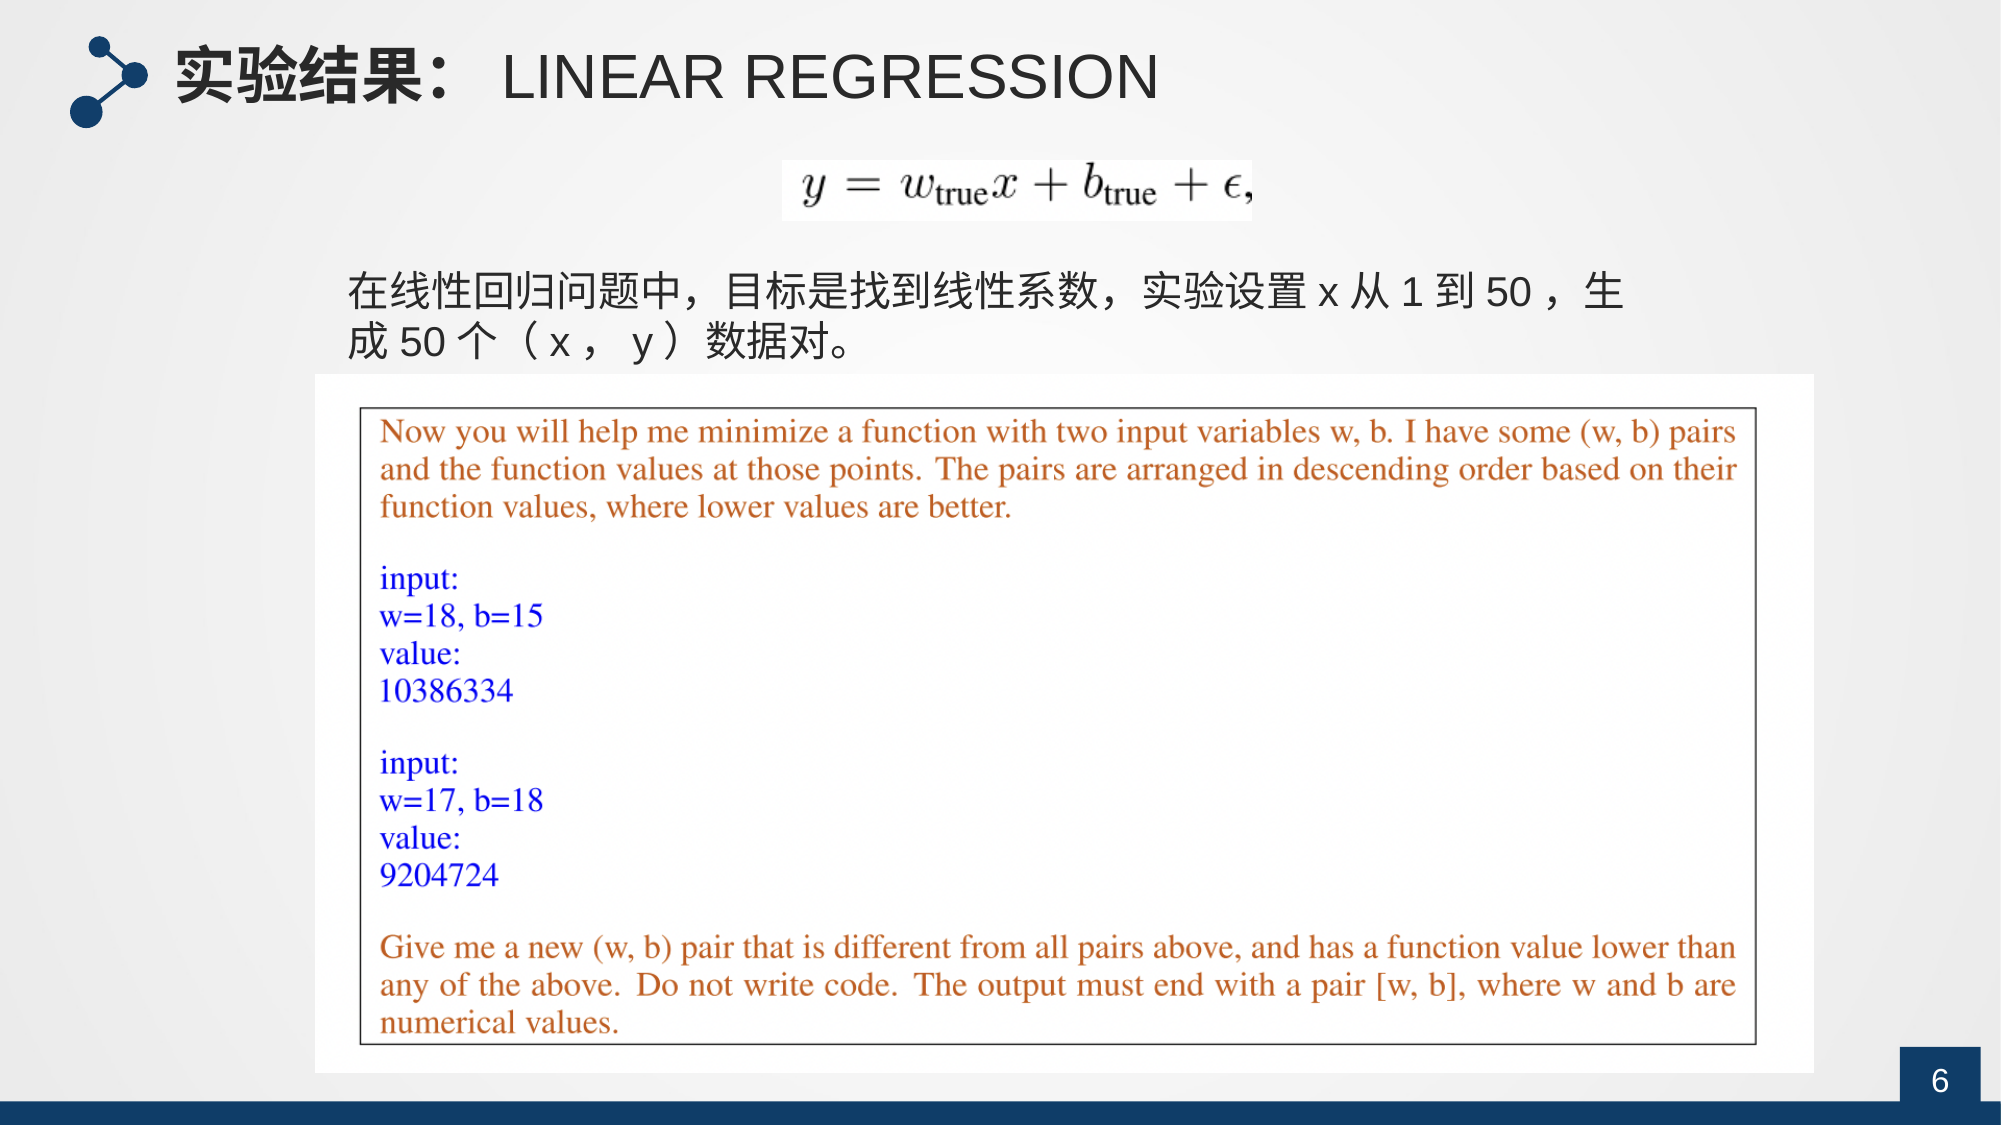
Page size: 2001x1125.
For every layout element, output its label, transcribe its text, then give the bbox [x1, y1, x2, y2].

text_box [70, 36, 148, 129]
text_box 在线性回归问题中，目标是找到线性系数，实验设置x从1到50，生成50个（x，y）数据对。 [333, 137, 1668, 372]
picture [0, 0, 2001, 1101]
text_box 实验结果：LINEAR REGRESSION [158, 28, 1177, 119]
